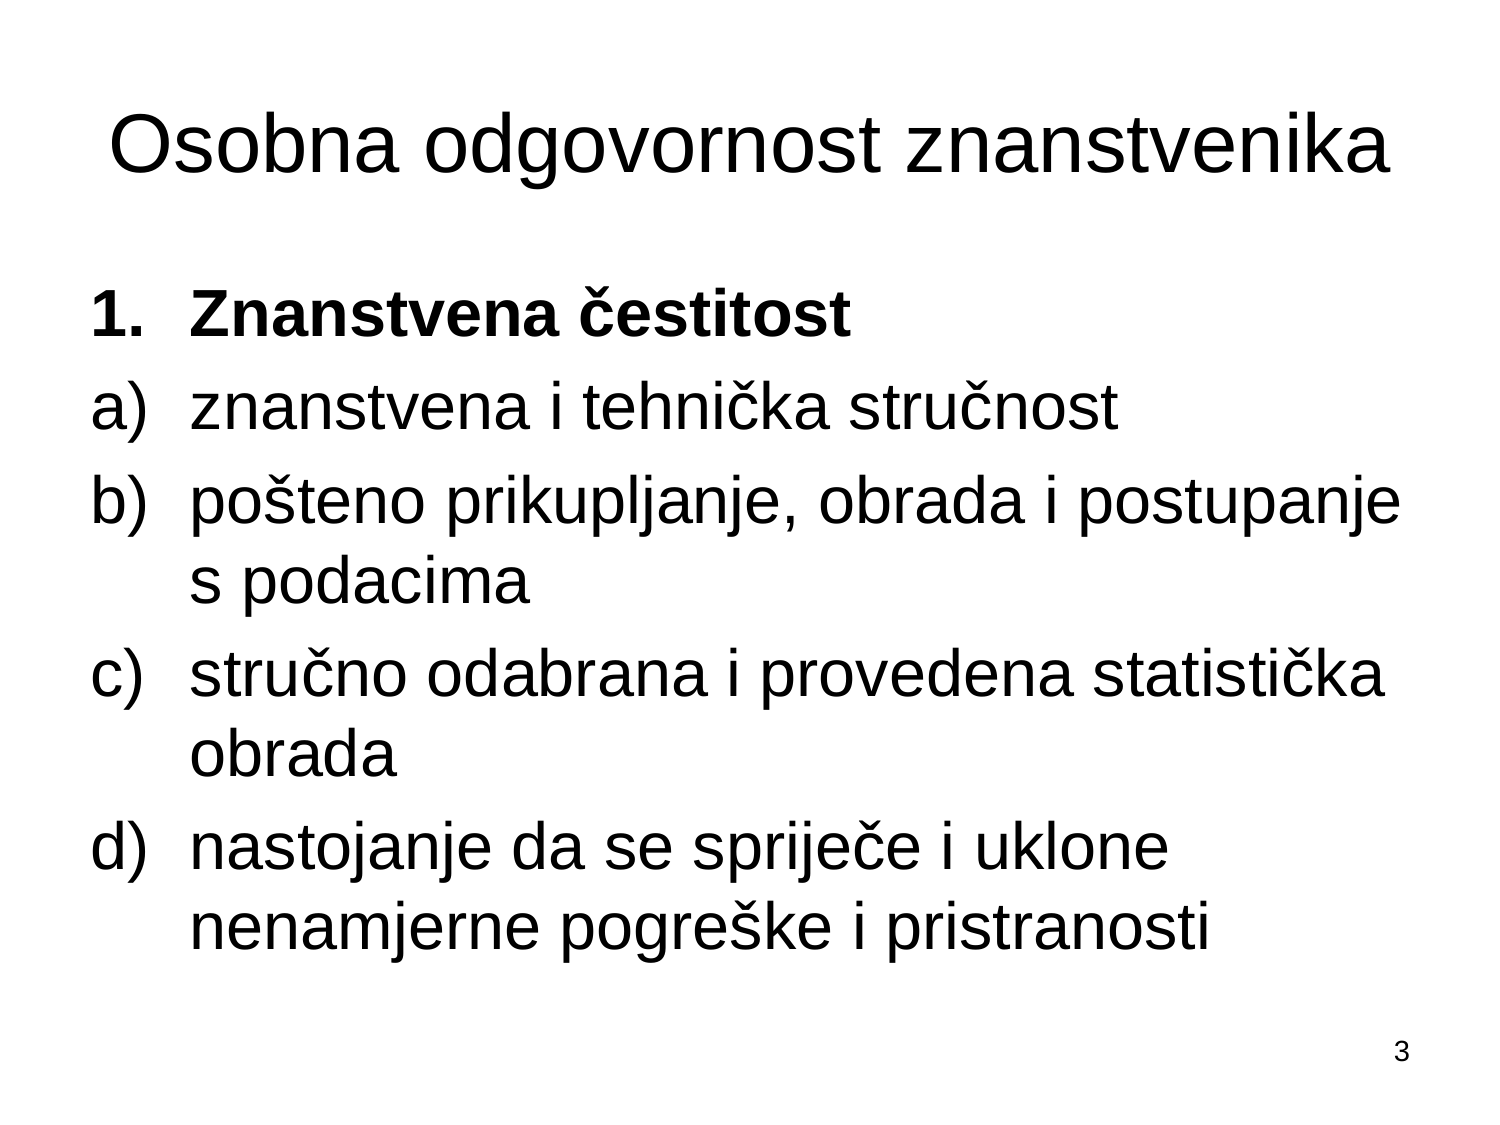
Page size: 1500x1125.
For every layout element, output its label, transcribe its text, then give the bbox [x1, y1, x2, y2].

slide_number 3 [1074, 1024, 1426, 1103]
title Osobna odgovornost znanstvenika [74, 44, 1426, 233]
list Znanstvena čestitost znanstvena i tehnička stručnost pošteno prikupljanje, obrada i postupanje s podacima stručno odabrana i provedena statistička obrada nastojanje da se spriječe i uklone nenamjerne pogreške i pristranosti [74, 262, 1426, 1006]
